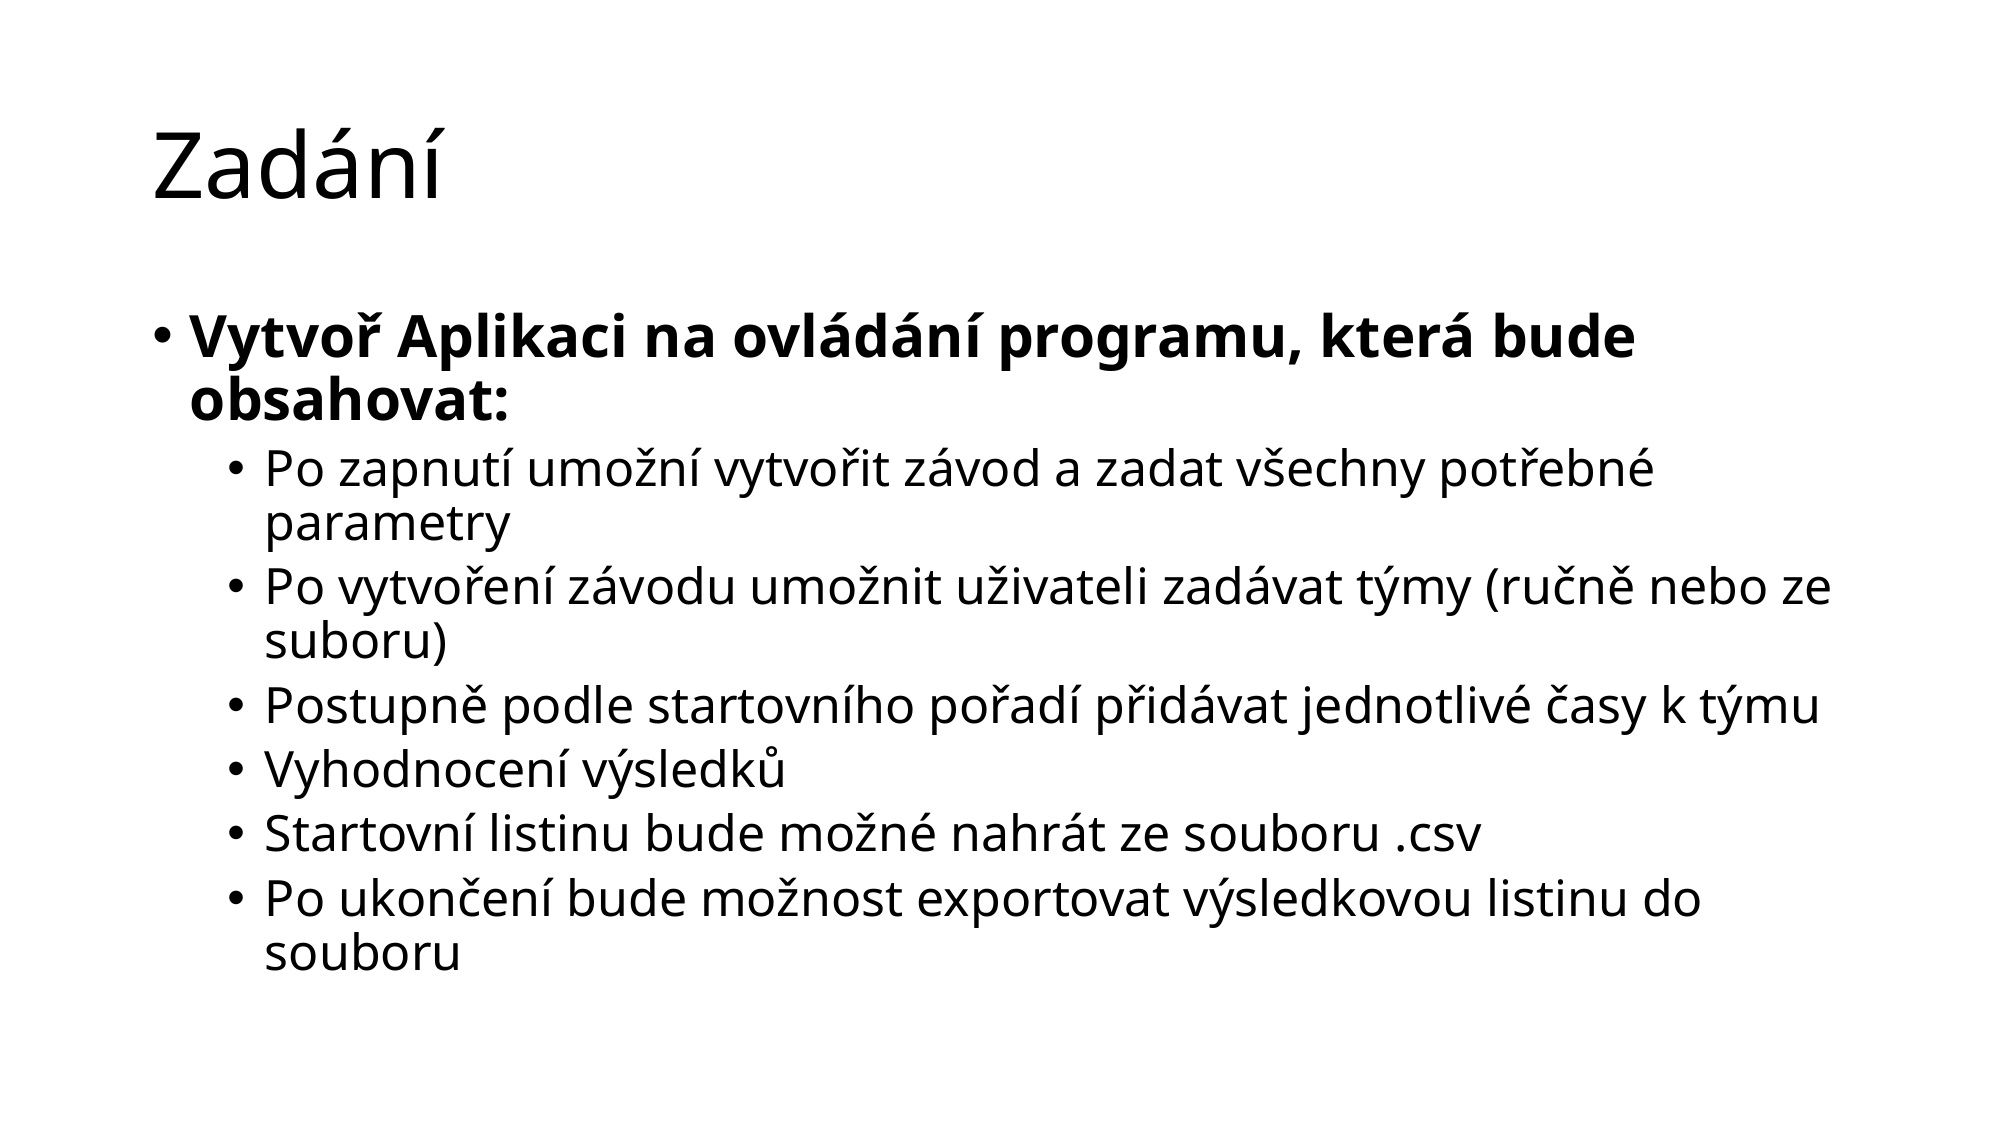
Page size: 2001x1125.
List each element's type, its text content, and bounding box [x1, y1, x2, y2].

list Vytvoř Aplikaci na ovládání programu, která bude obsahovat: Po zapnutí umožní vytvořit závod a zadat všechny potřebné parametry Po vytvoření závodu umožnit uživateli zadávat týmy (ručně nebo ze suboru) Postupně podle startovního pořadí přidávat jednotlivé časy k týmu Vyhodnocení výsledků Startovní listinu bude možné nahrát ze souboru .csv Po ukončení bude možnost exportovat výsledkovou listinu do souboru [137, 299, 1863, 1014]
title Zadání [137, 59, 1863, 278]
